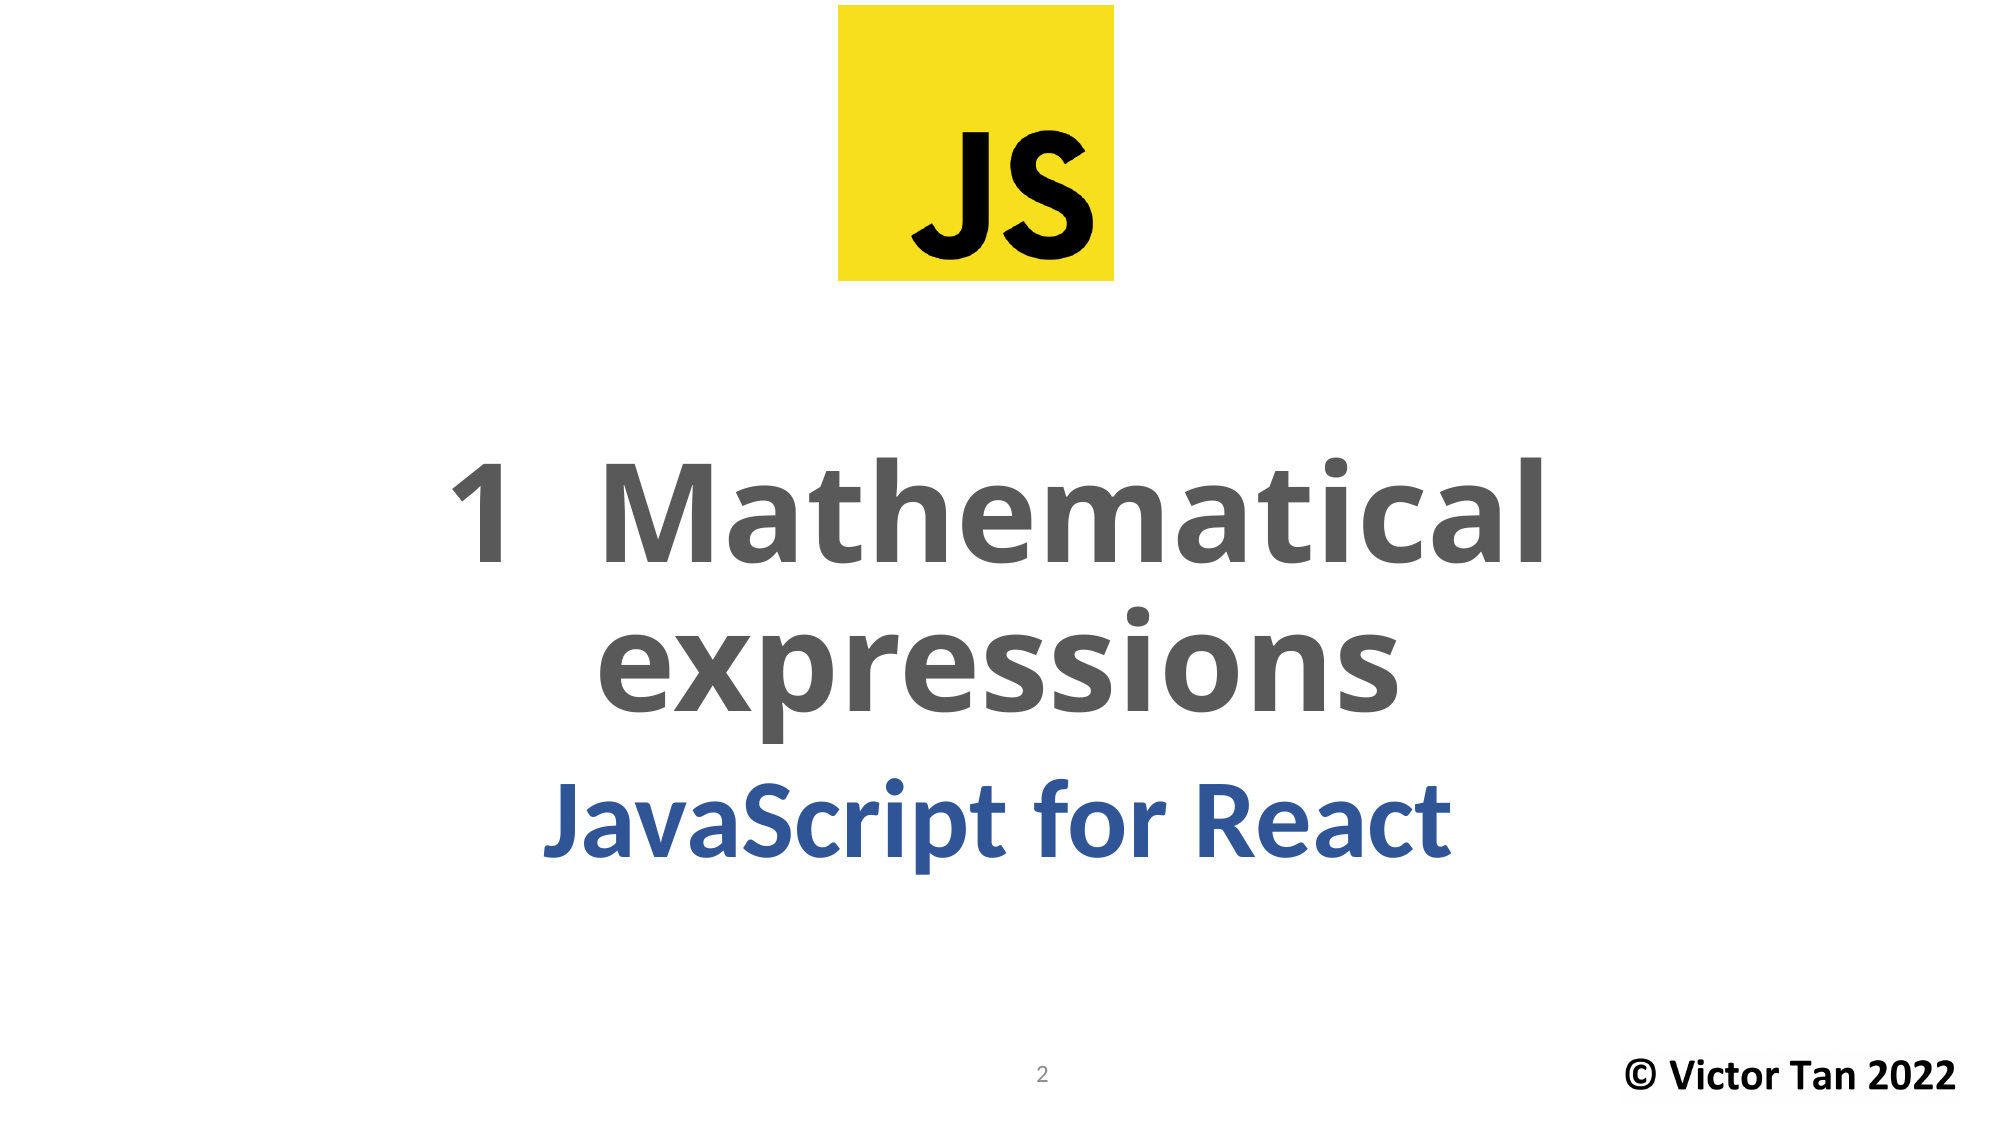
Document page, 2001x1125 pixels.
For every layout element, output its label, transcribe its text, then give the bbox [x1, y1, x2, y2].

list JavaScript for React [136, 752, 1862, 999]
title 1 Mathematical expressions [136, 280, 1862, 749]
picture [1619, 1050, 1962, 1103]
slide_number 2 [614, 1042, 1064, 1103]
picture [838, 5, 1114, 280]
